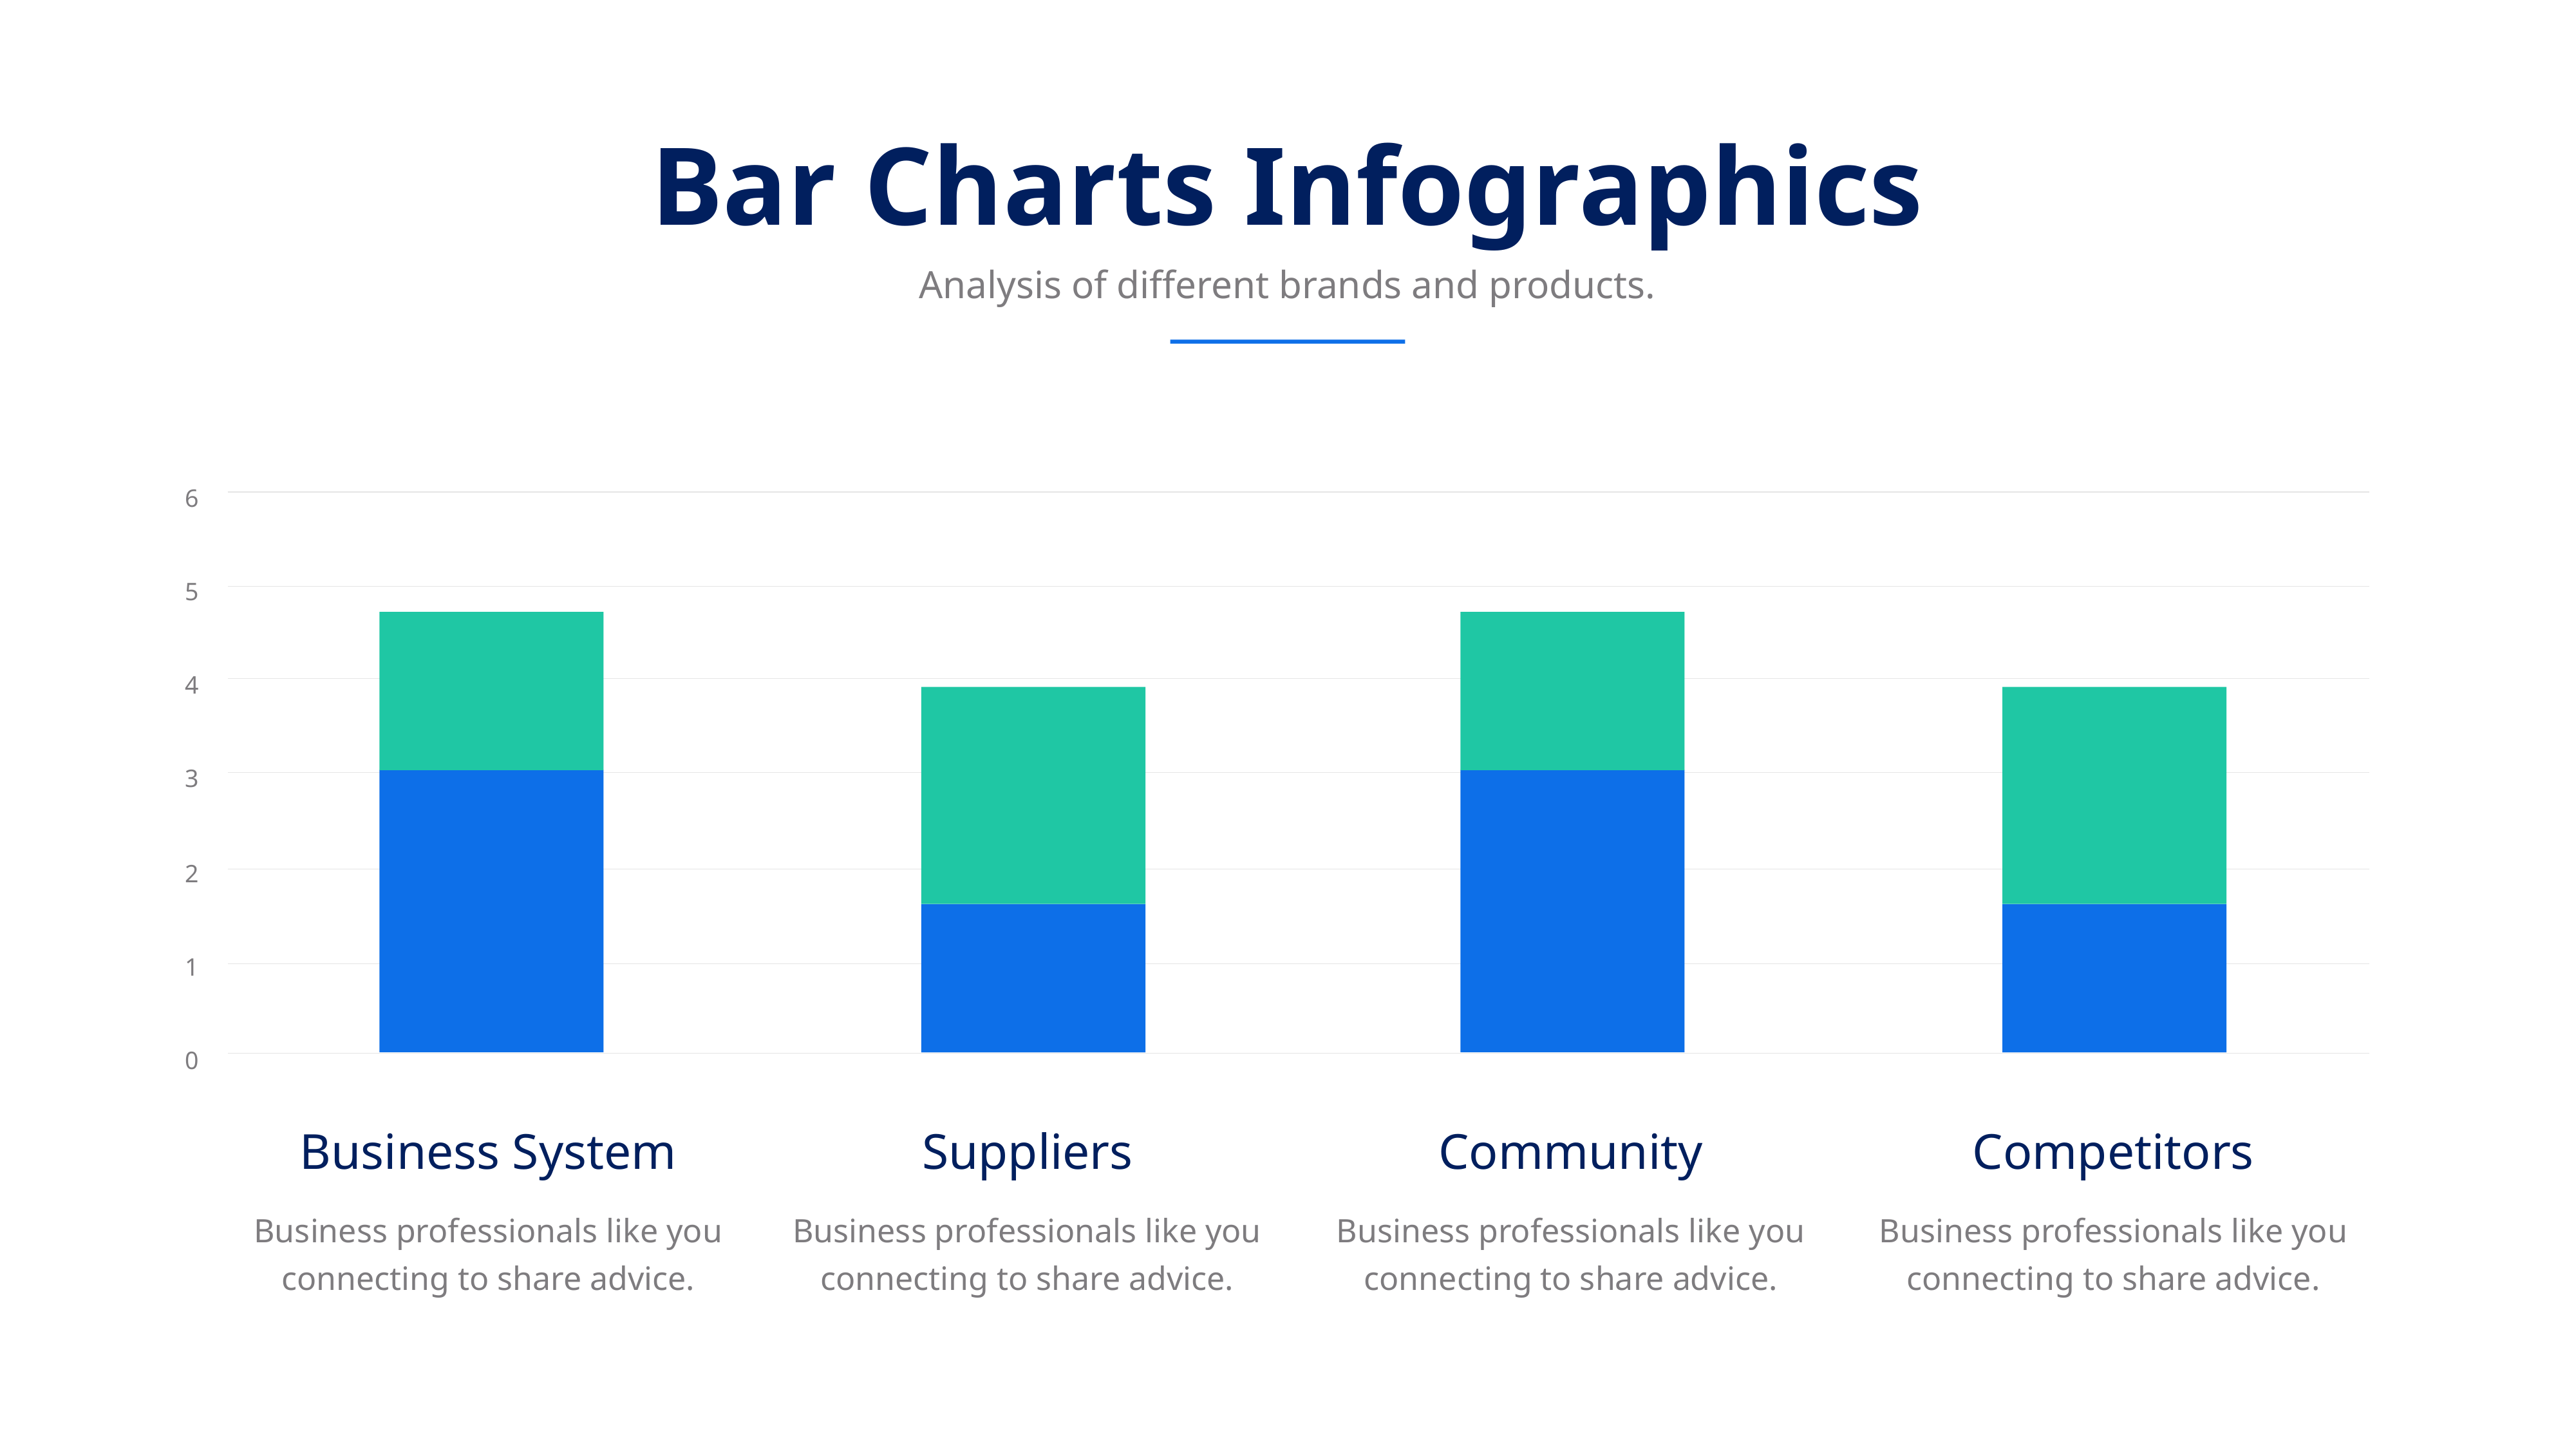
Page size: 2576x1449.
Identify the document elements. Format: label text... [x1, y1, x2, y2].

text_box [379, 869, 604, 963]
text_box 6 [99, 459, 209, 517]
text_box [379, 964, 604, 1053]
text_box [2002, 869, 2227, 905]
text_box 1 [99, 928, 209, 986]
text_box 2 [99, 835, 209, 893]
text_box Community [1368, 1116, 1774, 1184]
text_box [379, 679, 604, 771]
text_box Business System [252, 1116, 724, 1184]
text_box [379, 611, 604, 678]
text_box [2002, 687, 2227, 772]
text_box Bar Charts Infographics [641, 113, 1933, 252]
text_box [1460, 869, 1686, 963]
text_box 0 [99, 1021, 209, 1079]
text_box [1460, 679, 1686, 771]
text_box 5 [99, 553, 209, 611]
text_box Analysis of different brands and products. [825, 256, 1749, 311]
text_box [1460, 611, 1686, 678]
text_box 3 [99, 739, 209, 797]
text_box [2002, 905, 2227, 963]
text_box [1460, 964, 1686, 1053]
text_box Business professionals like you connecting to share advice. [1855, 1197, 2372, 1302]
text_box [1460, 773, 1686, 869]
text_box [921, 964, 1146, 1053]
text_box Business professionals like you connecting to share advice. [230, 1197, 747, 1302]
text_box Business professionals like you connecting to share advice. [769, 1197, 1286, 1302]
text_box [379, 773, 604, 869]
text_box [1170, 339, 1406, 345]
text_box [2002, 773, 2227, 869]
text_box [921, 905, 1146, 963]
text_box Competitors [1910, 1116, 2317, 1184]
text_box 4 [99, 646, 209, 704]
text_box [921, 687, 1146, 772]
text_box [921, 869, 1146, 905]
text_box Suppliers [824, 1116, 1231, 1184]
text_box [921, 773, 1146, 869]
text_box [2002, 964, 2227, 1053]
text_box Business professionals like you connecting to share advice. [1312, 1197, 1830, 1302]
